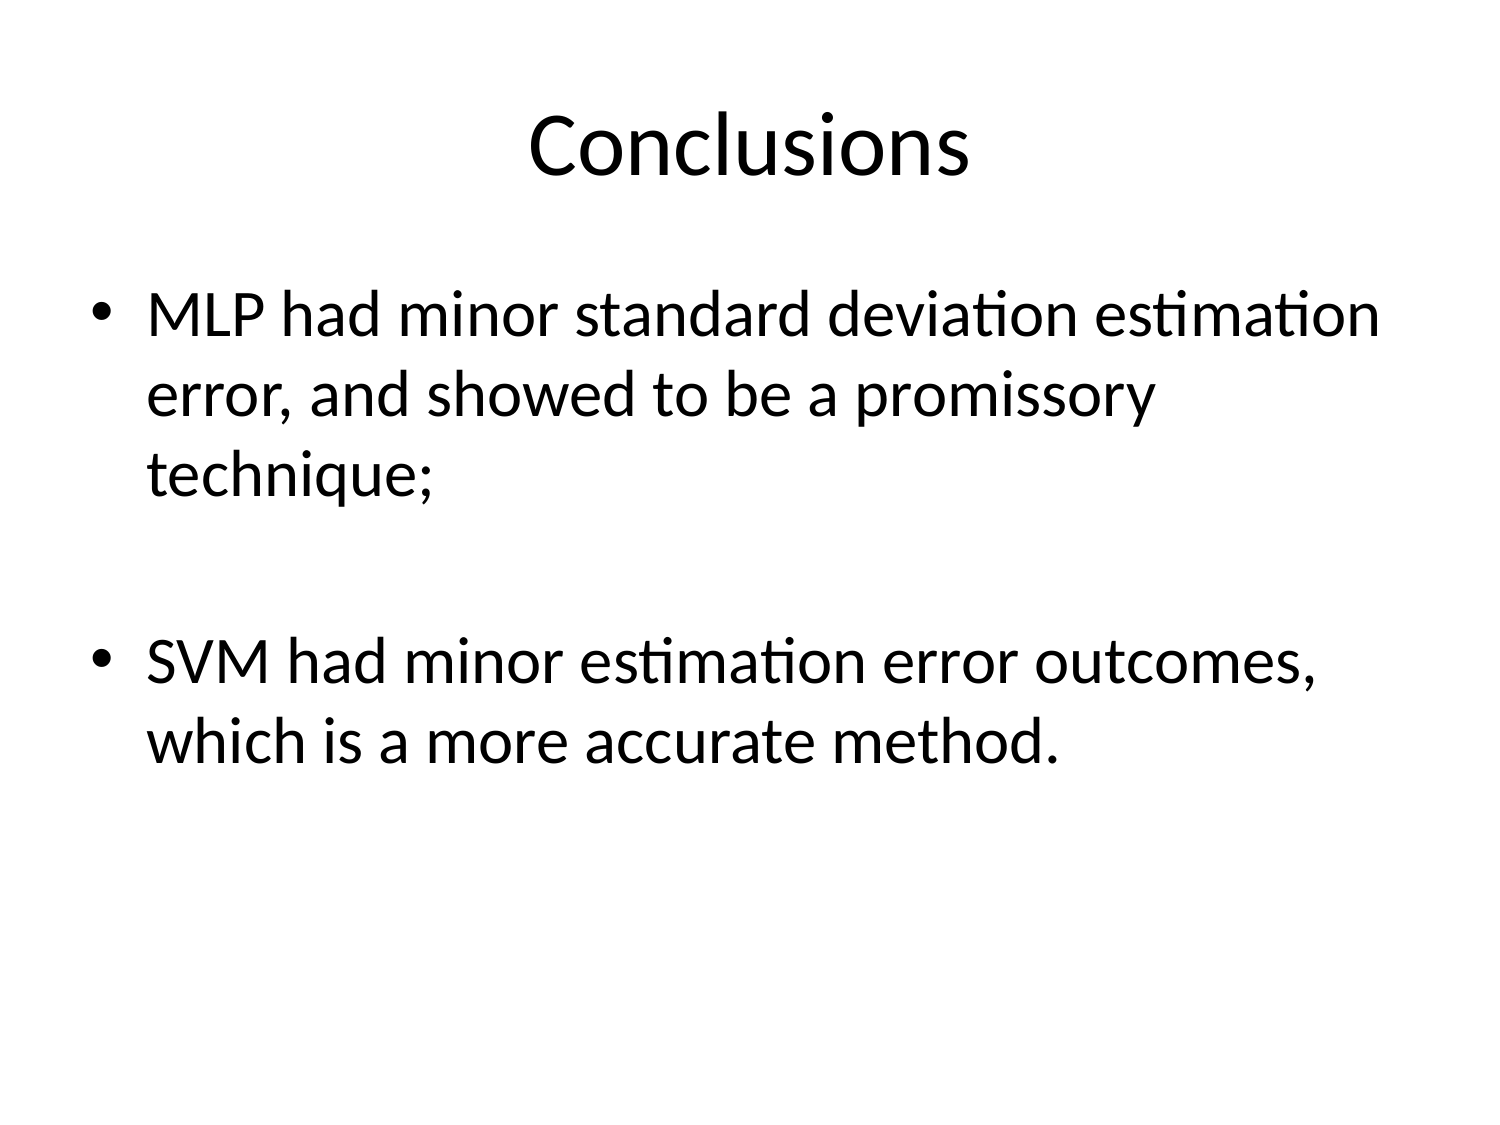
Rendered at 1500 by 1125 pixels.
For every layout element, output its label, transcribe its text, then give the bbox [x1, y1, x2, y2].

title Conclusions [75, 45, 1425, 233]
list MLP had minor standard deviation estimation error, and showed to be a promissory technique; SVM had minor estimation error outcomes, which is a more accurate method. [75, 262, 1425, 1005]
